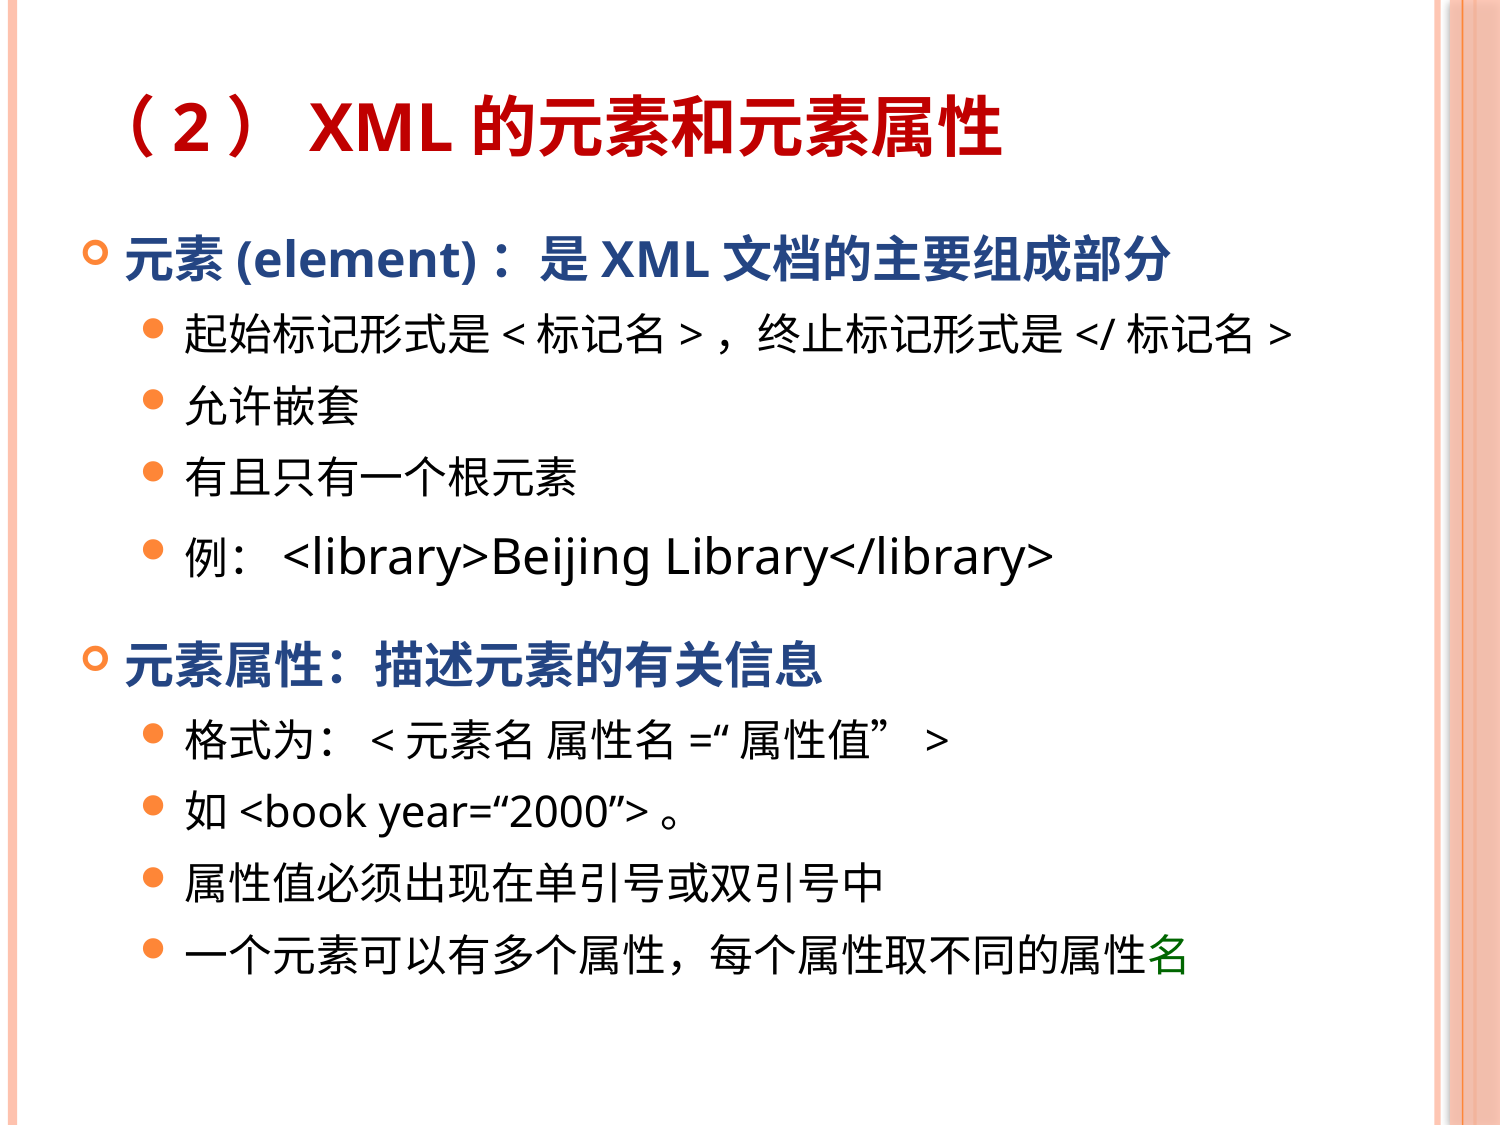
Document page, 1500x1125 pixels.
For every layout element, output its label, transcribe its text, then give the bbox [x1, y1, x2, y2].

title （2）XML的元素和元素属性 [75, 31, 1300, 219]
list 元素(element)：是XML文档的主要组成部分 起始标记形式是<标记名>，终止标记形式是</标记名> 允许嵌套 有且只有一个根元素 例：<library>Beijing Library</library> 元素属性：描述元素的有关信息 格式为：<元素名 属性名=“属性值”> 如<book year=“2000”>。 属性值必须出现在单引号或双引号中 一个元素可以有多个属性，每个属性取不同的属性名 [64, 220, 1449, 1071]
